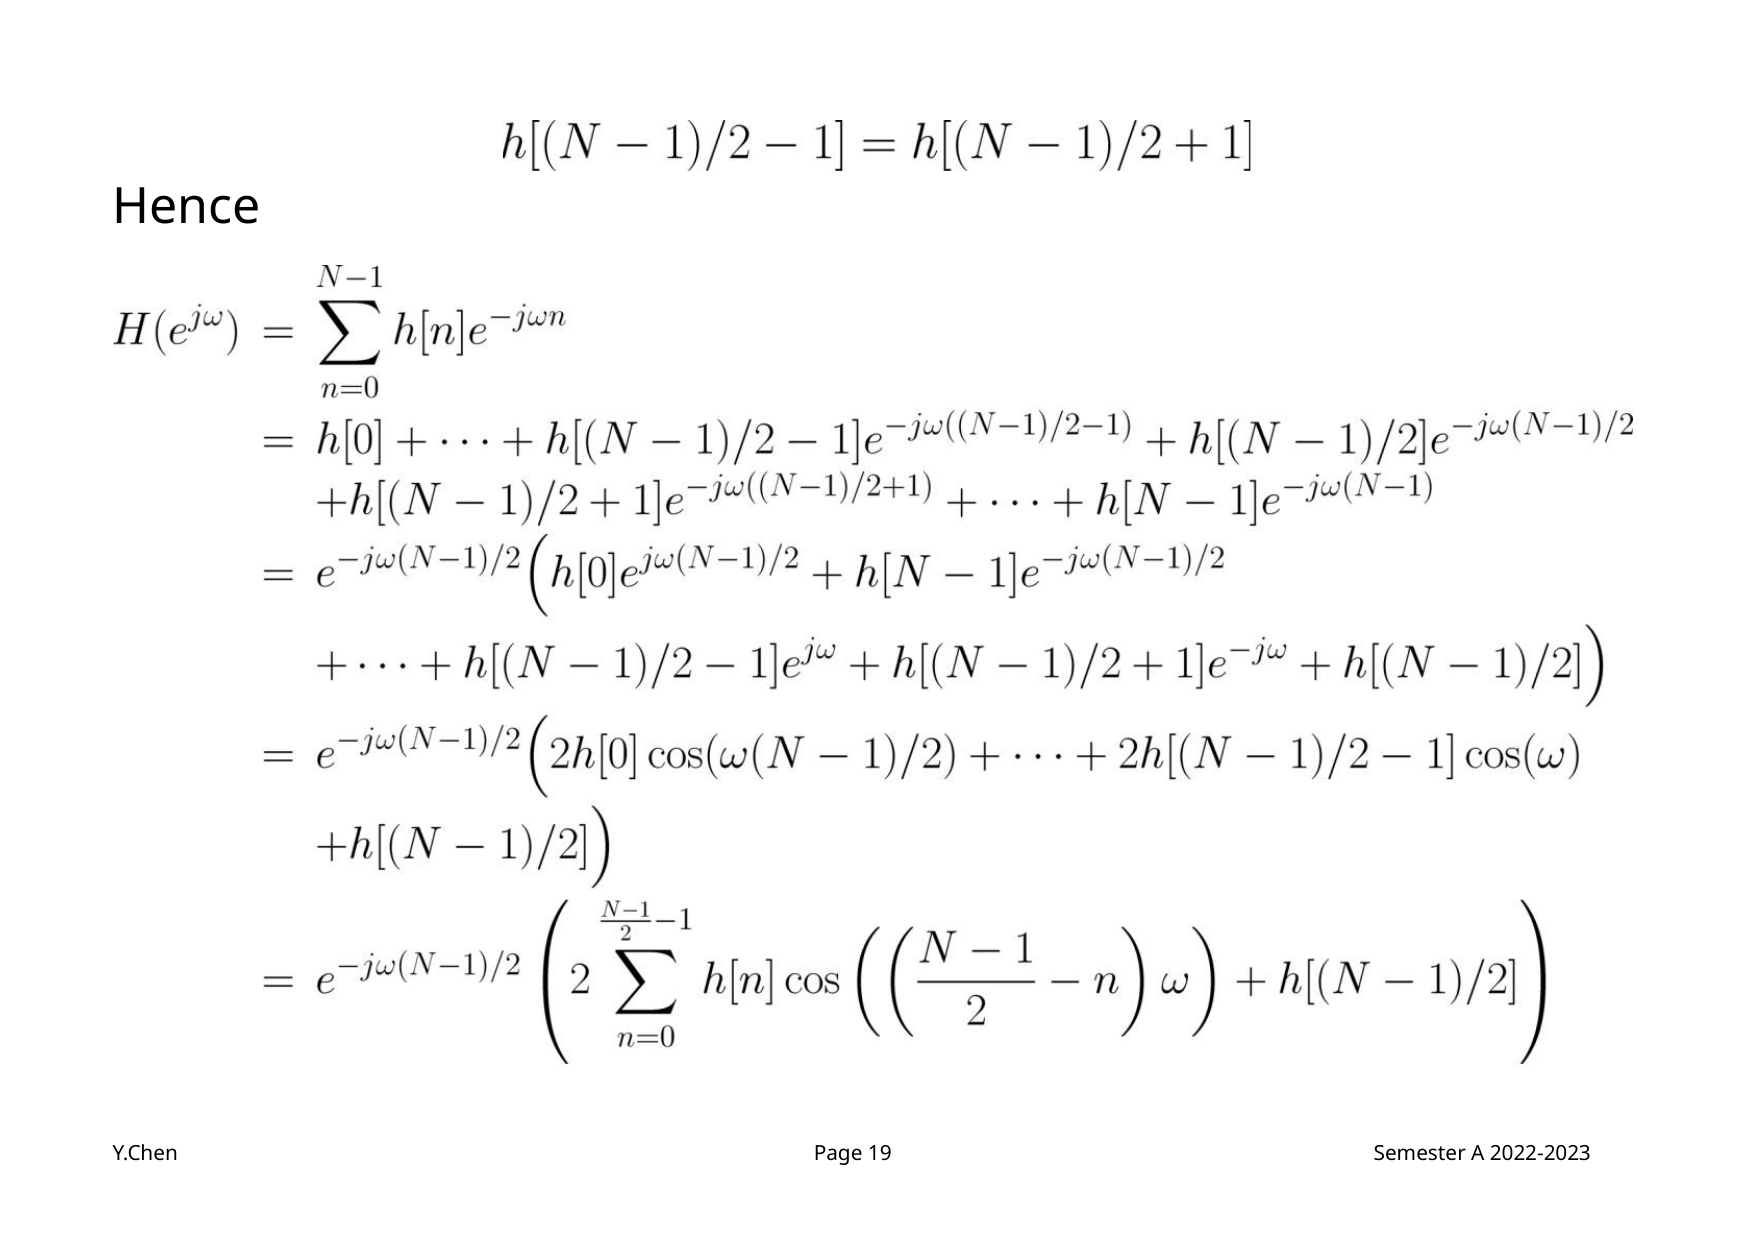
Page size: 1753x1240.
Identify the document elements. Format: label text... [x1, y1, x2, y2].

text_box Page 19 [813, 1139, 923, 1165]
text_box [113, 265, 1633, 1066]
text_box Y.Chen [112, 1139, 212, 1165]
text_box [502, 120, 1251, 173]
text_box Semester A 2022-2023 [1373, 1139, 1643, 1165]
text_box Hence [112, 172, 293, 234]
